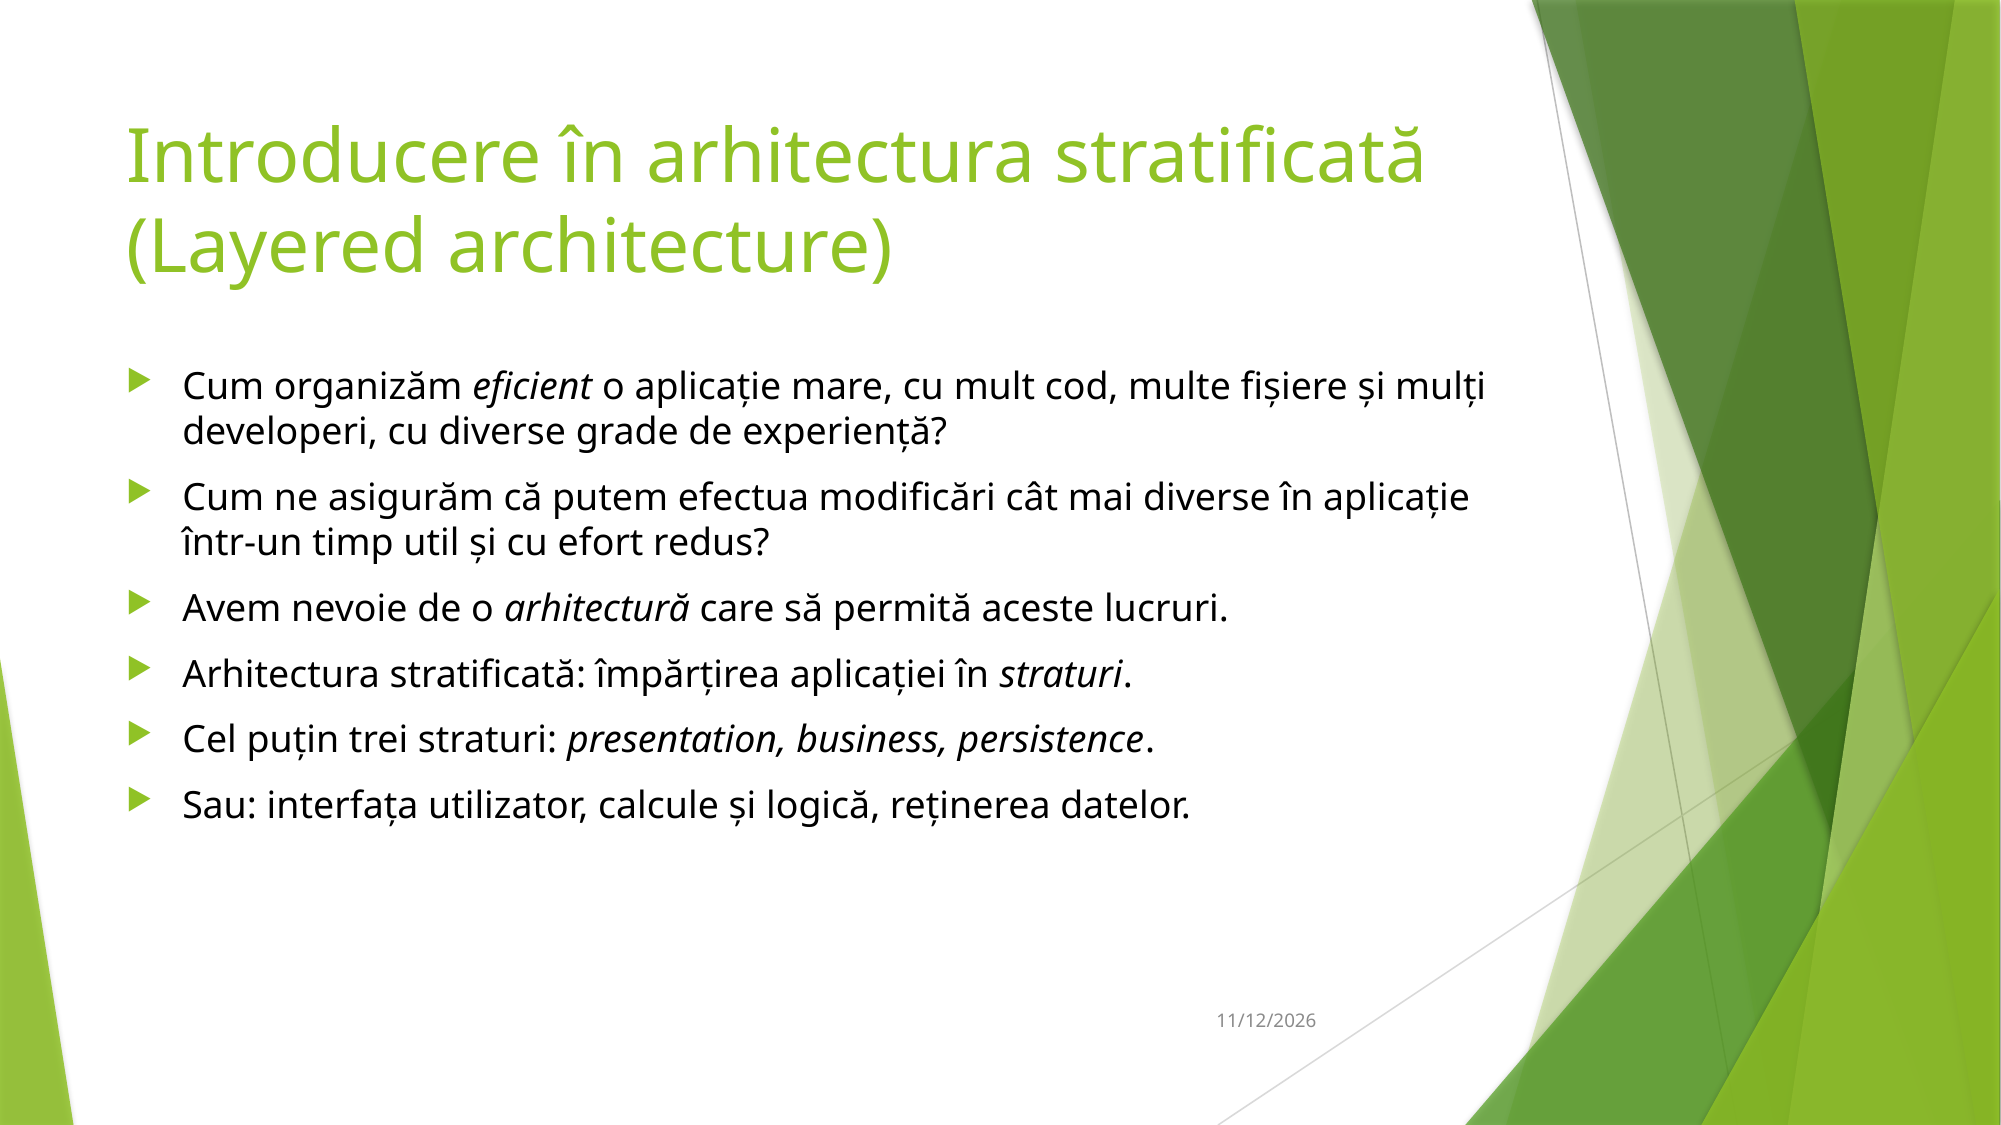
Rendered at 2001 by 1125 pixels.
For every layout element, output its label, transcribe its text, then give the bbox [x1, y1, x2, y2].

slide_number 02-Mar-19 [1181, 991, 1332, 1051]
title Introducere în arhitectura stratificată (Layered architecture) [111, 99, 1522, 317]
list Cum organizăm eficient o aplicație mare, cu mult cod, multe fișiere și mulți developeri, cu diverse grade de experiență? Cum ne asigurăm că putem efectua modificări cât mai diverse în aplicație într-un timp util și cu efort redus? Avem nevoie de o arhitectură care să permită aceste lucruri. Arhitectura stratificată: împărțirea aplicației în straturi. Cel puțin trei straturi: presentation, business, persistence. Sau: interfața utilizator, calcule și logică, reținerea datelor. [111, 354, 1522, 992]
